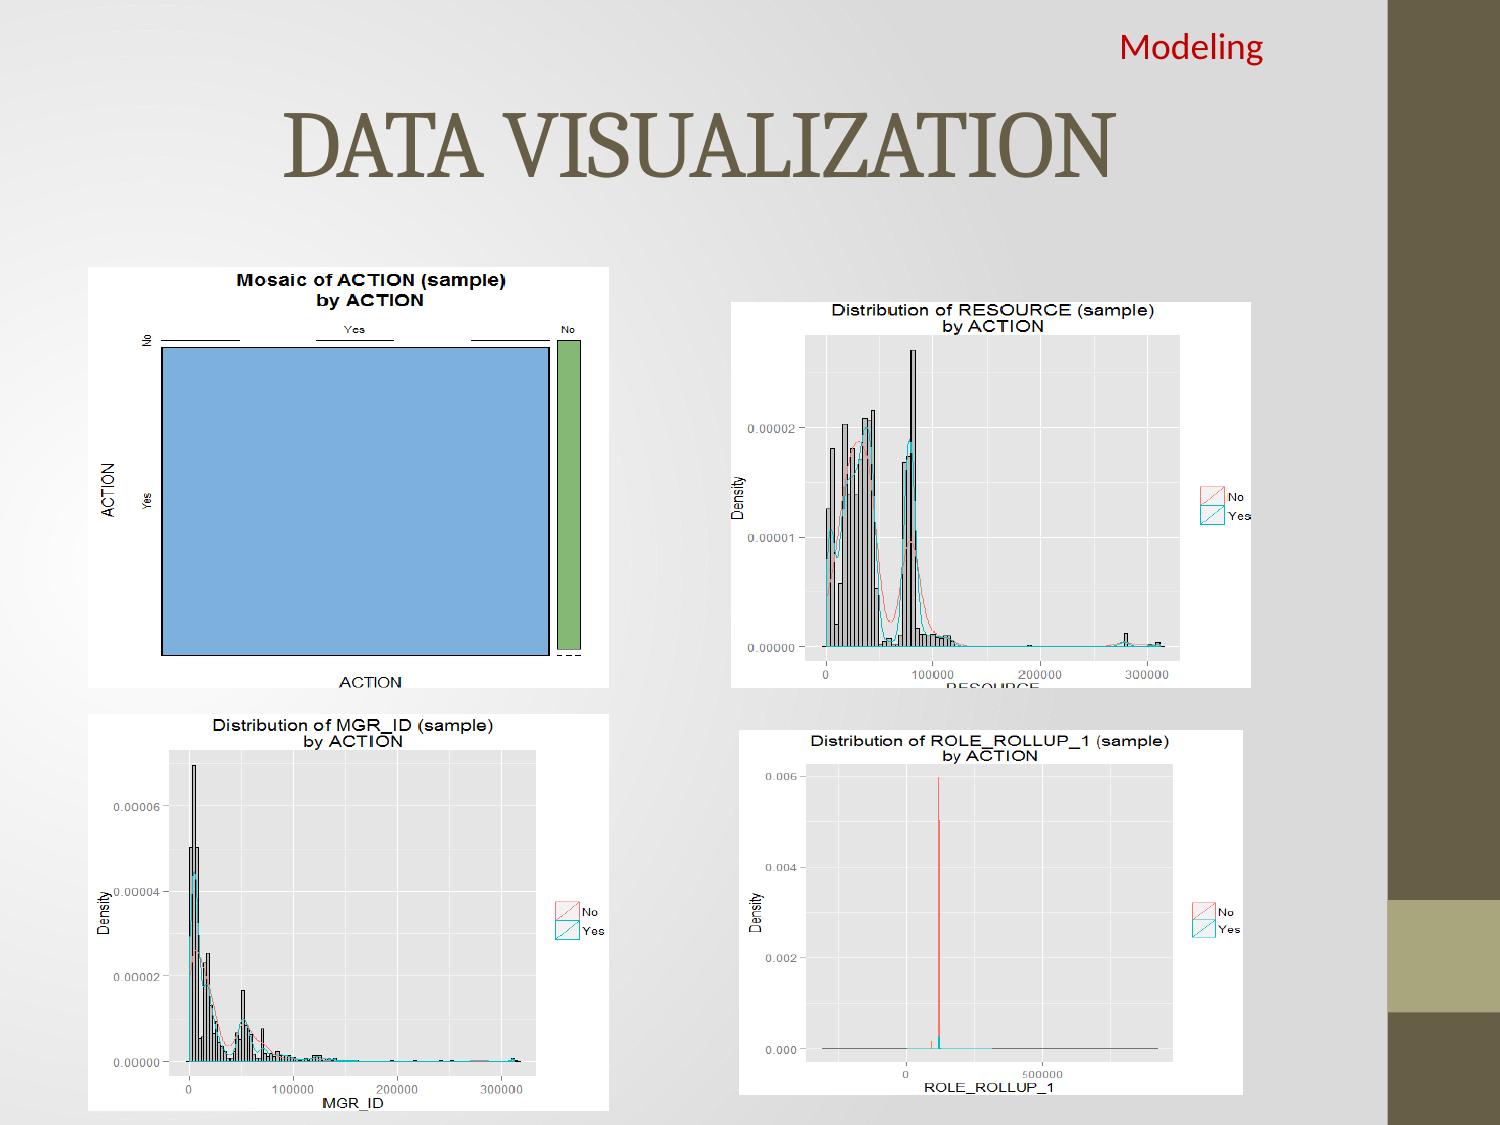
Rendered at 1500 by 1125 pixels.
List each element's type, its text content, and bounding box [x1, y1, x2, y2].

picture [739, 729, 1243, 1096]
picture [87, 714, 609, 1111]
title DATA VISUALIZATION [75, 45, 1325, 233]
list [730, 302, 1252, 689]
picture [87, 266, 609, 689]
text_box Modeling [1104, 14, 1388, 75]
